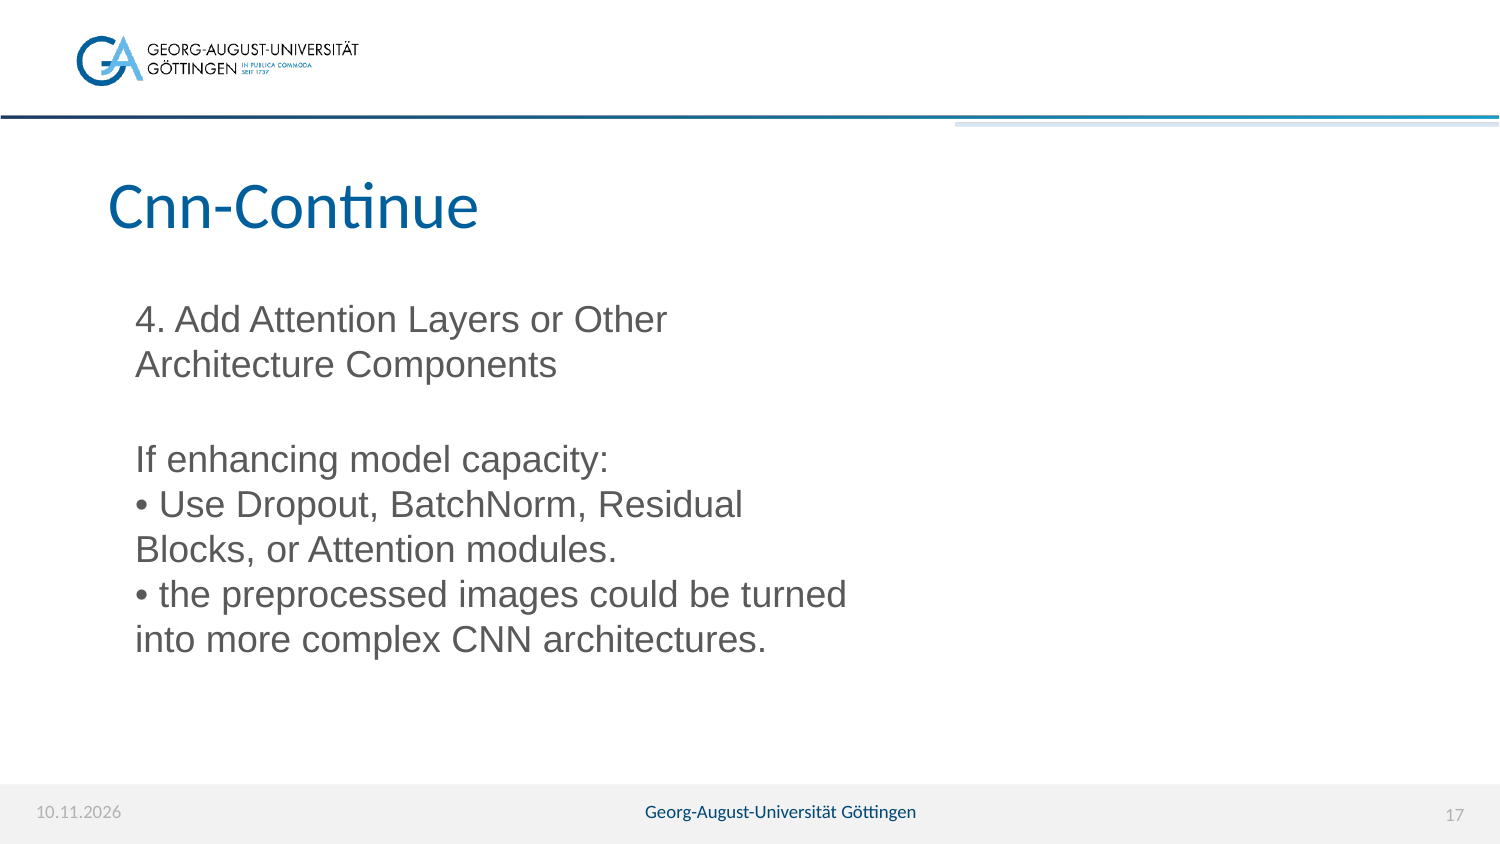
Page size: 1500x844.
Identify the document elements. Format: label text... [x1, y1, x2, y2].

slide_number 17 [1365, 802, 1465, 824]
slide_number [35, 799, 205, 824]
footer Georg-August-Universität Göttingen [284, 800, 1278, 824]
title Cnn-Continue [108, 162, 1359, 233]
picture [0, 0, 1499, 784]
text_box 4. Add Attention Layers or Other Architecture Components If enhancing model capacity: • Use Dropout, BatchNorm, Residual Blocks, or Attention modules. • the preprocessed images could be turned into more complex CNN architectures. [120, 287, 871, 667]
